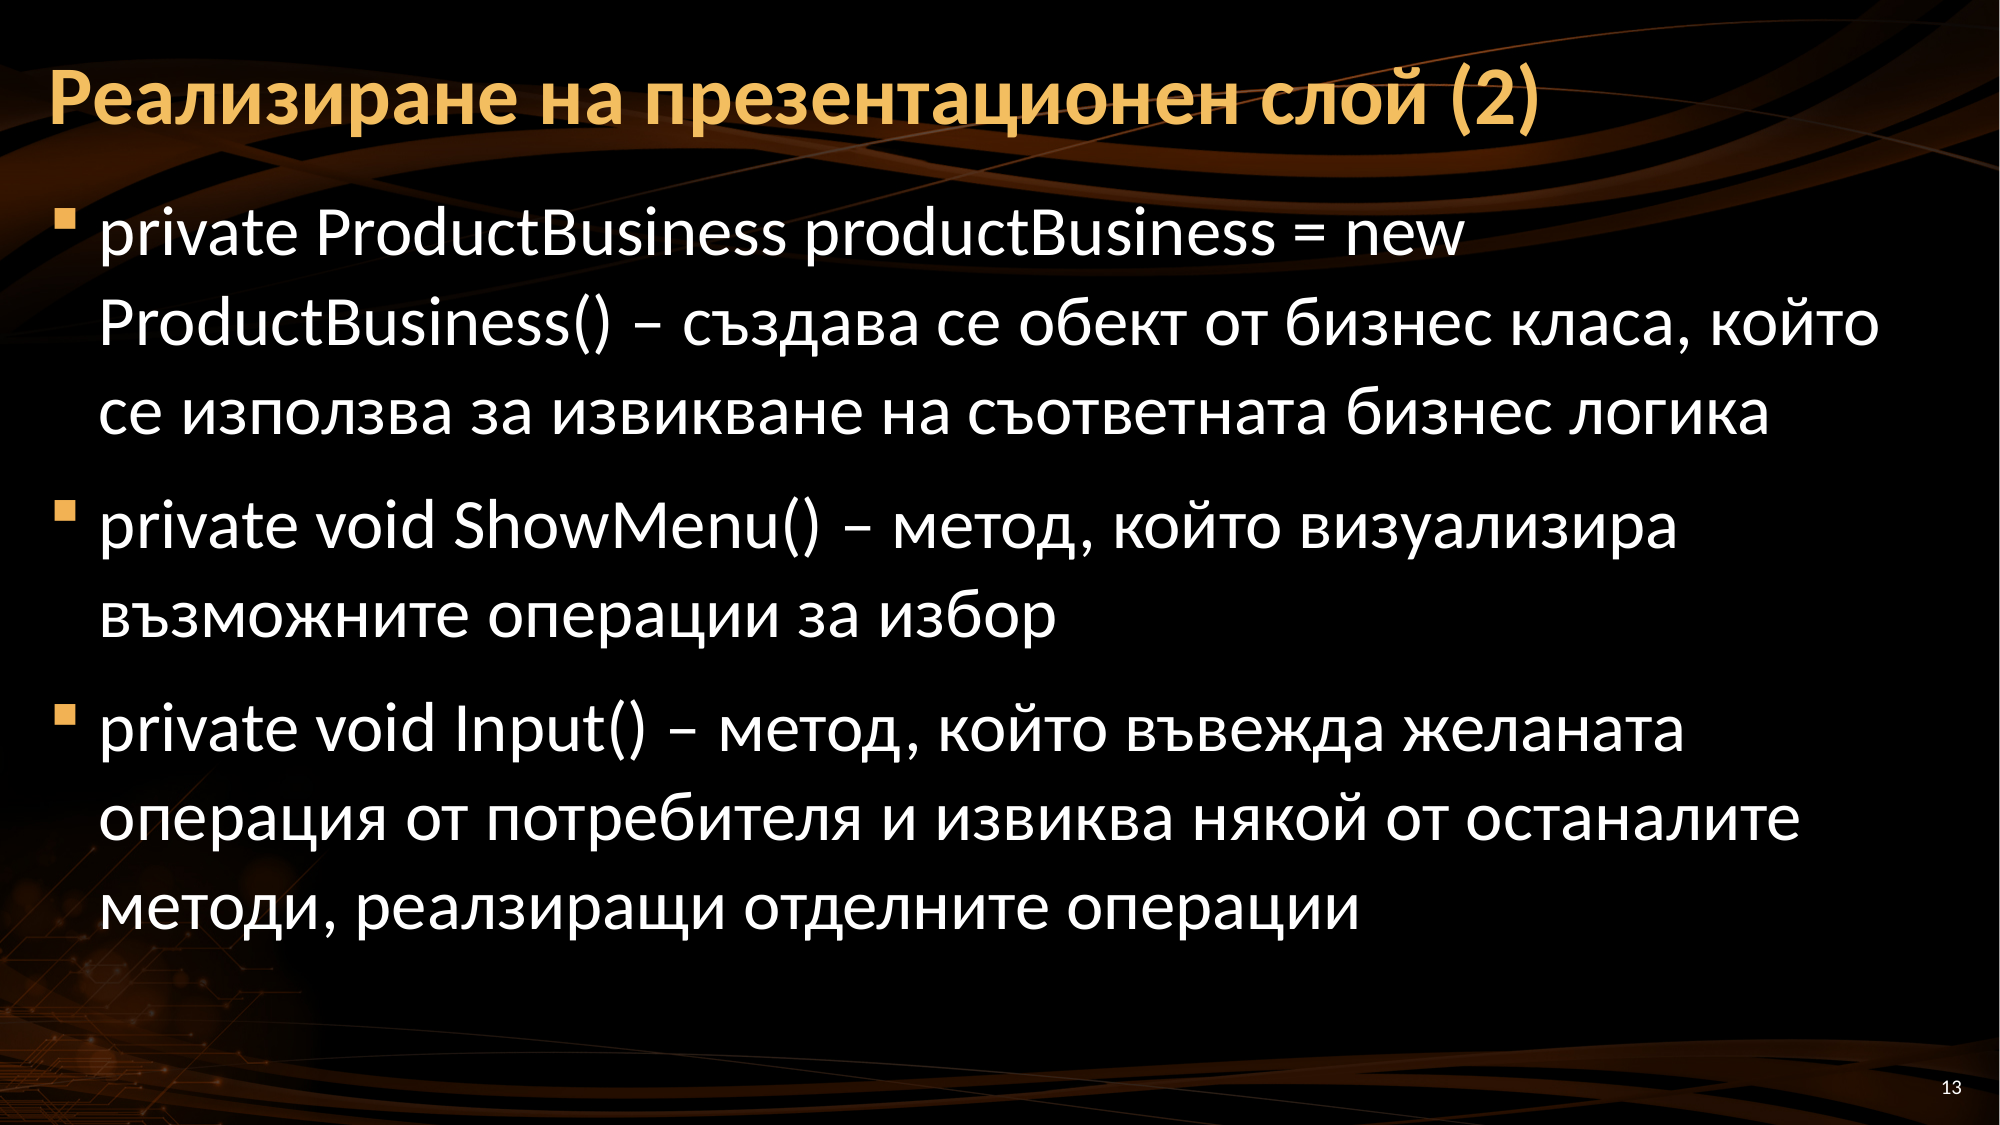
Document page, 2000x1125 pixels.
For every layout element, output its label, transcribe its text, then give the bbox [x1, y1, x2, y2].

slide_number 13 [1897, 1089, 1968, 1103]
title Реализиране на презентационен слой (2) [30, 6, 1602, 189]
picture [0, 0, 2000, 1125]
list private ProductBusiness productBusiness = new ProductBusiness() – създава се обект от бизнес класа, който се използва за извикване на съответната бизнес логика private void ShowMenu() – метод, който визуализира възможните операции за избор private void Input() – метод, който въвежда желаната операция от потребителя и извиква някой от останалите методи, реалзиращи отделните операции [31, 174, 1968, 1089]
